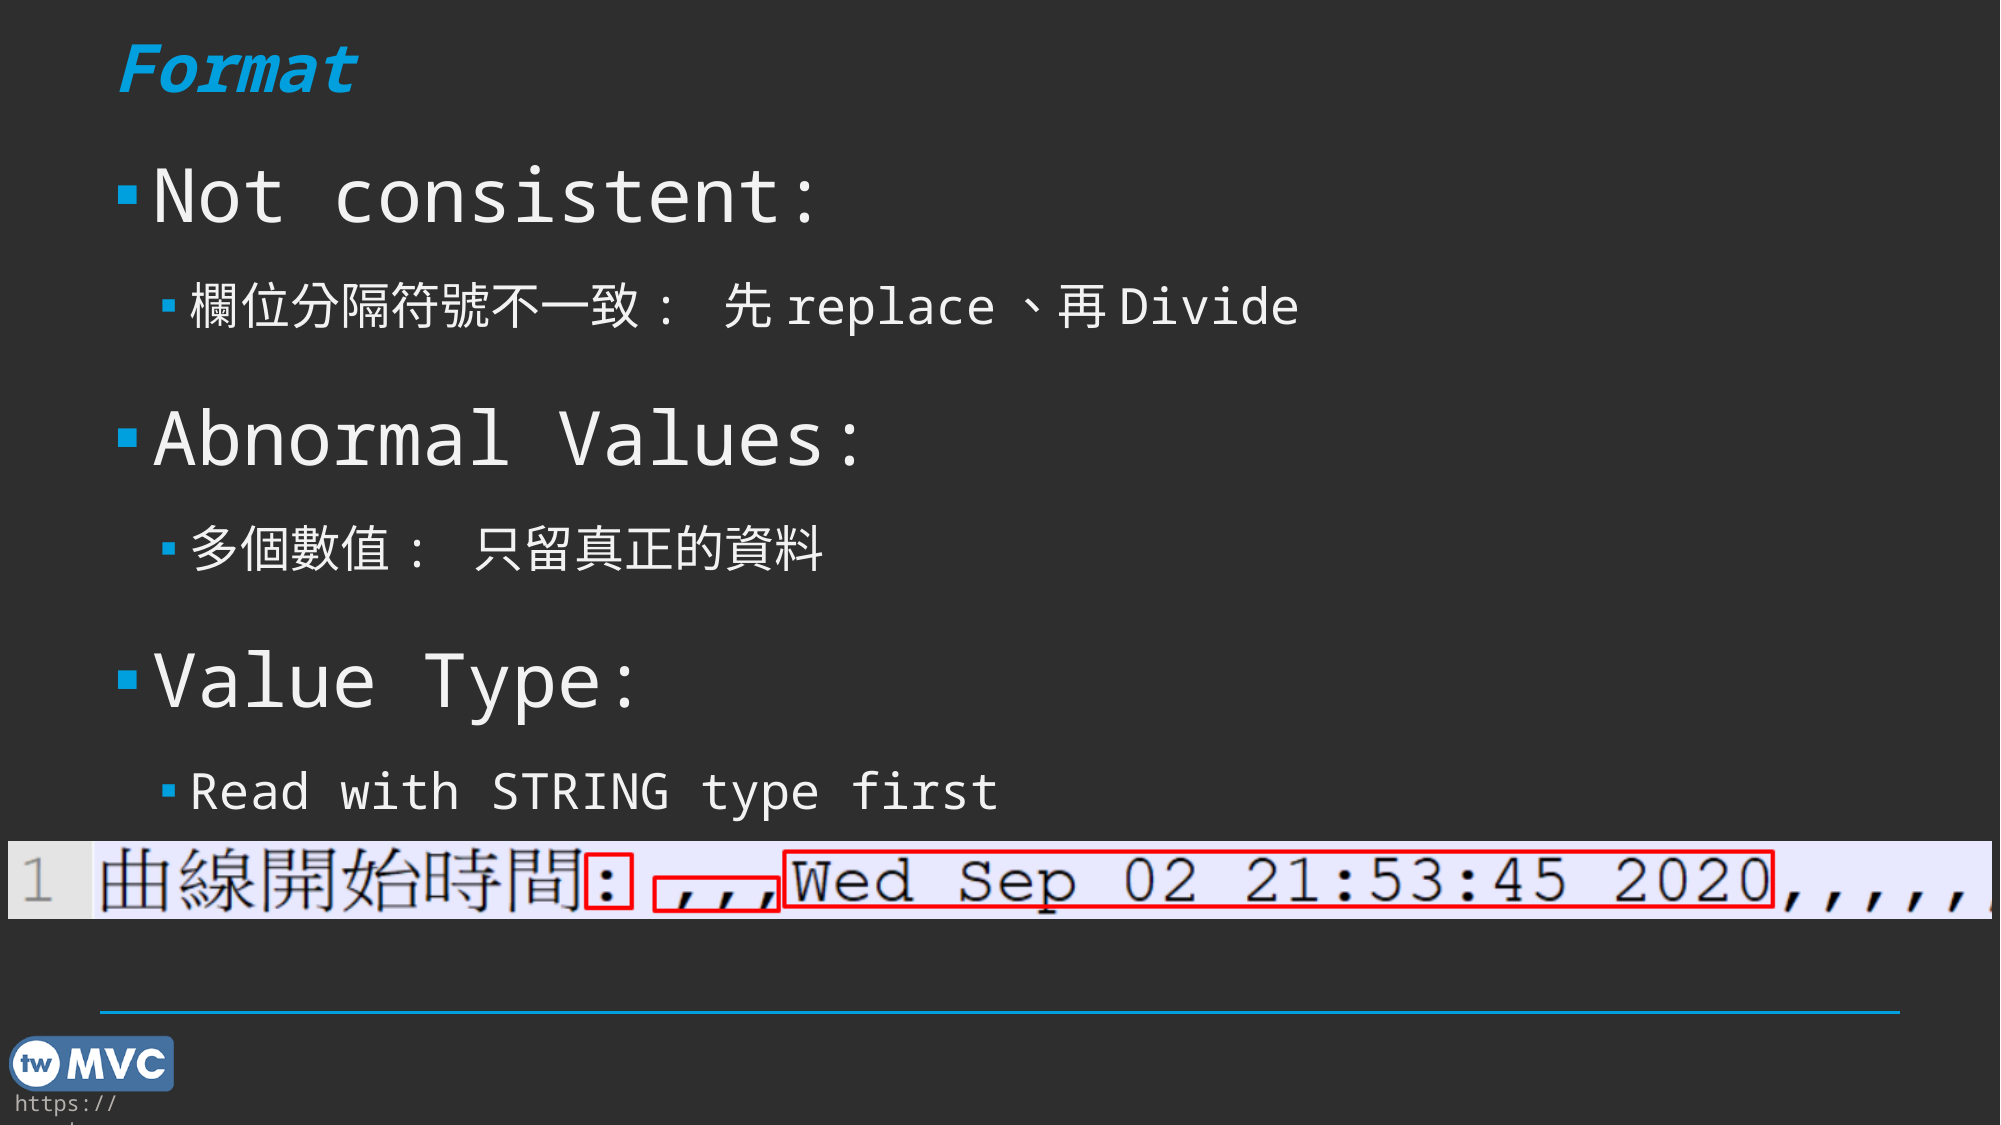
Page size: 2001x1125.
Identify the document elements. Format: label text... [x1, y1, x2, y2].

title Format [99, 19, 1904, 122]
picture [0, 972, 182, 1125]
picture [8, 841, 1992, 919]
list Not consistent: 欄位分隔符號不一致: 先replace、再Divide Abnormal Values: 多個數值: 只留真正的資料 Value Type: Read with STRING type first [99, 122, 2000, 952]
